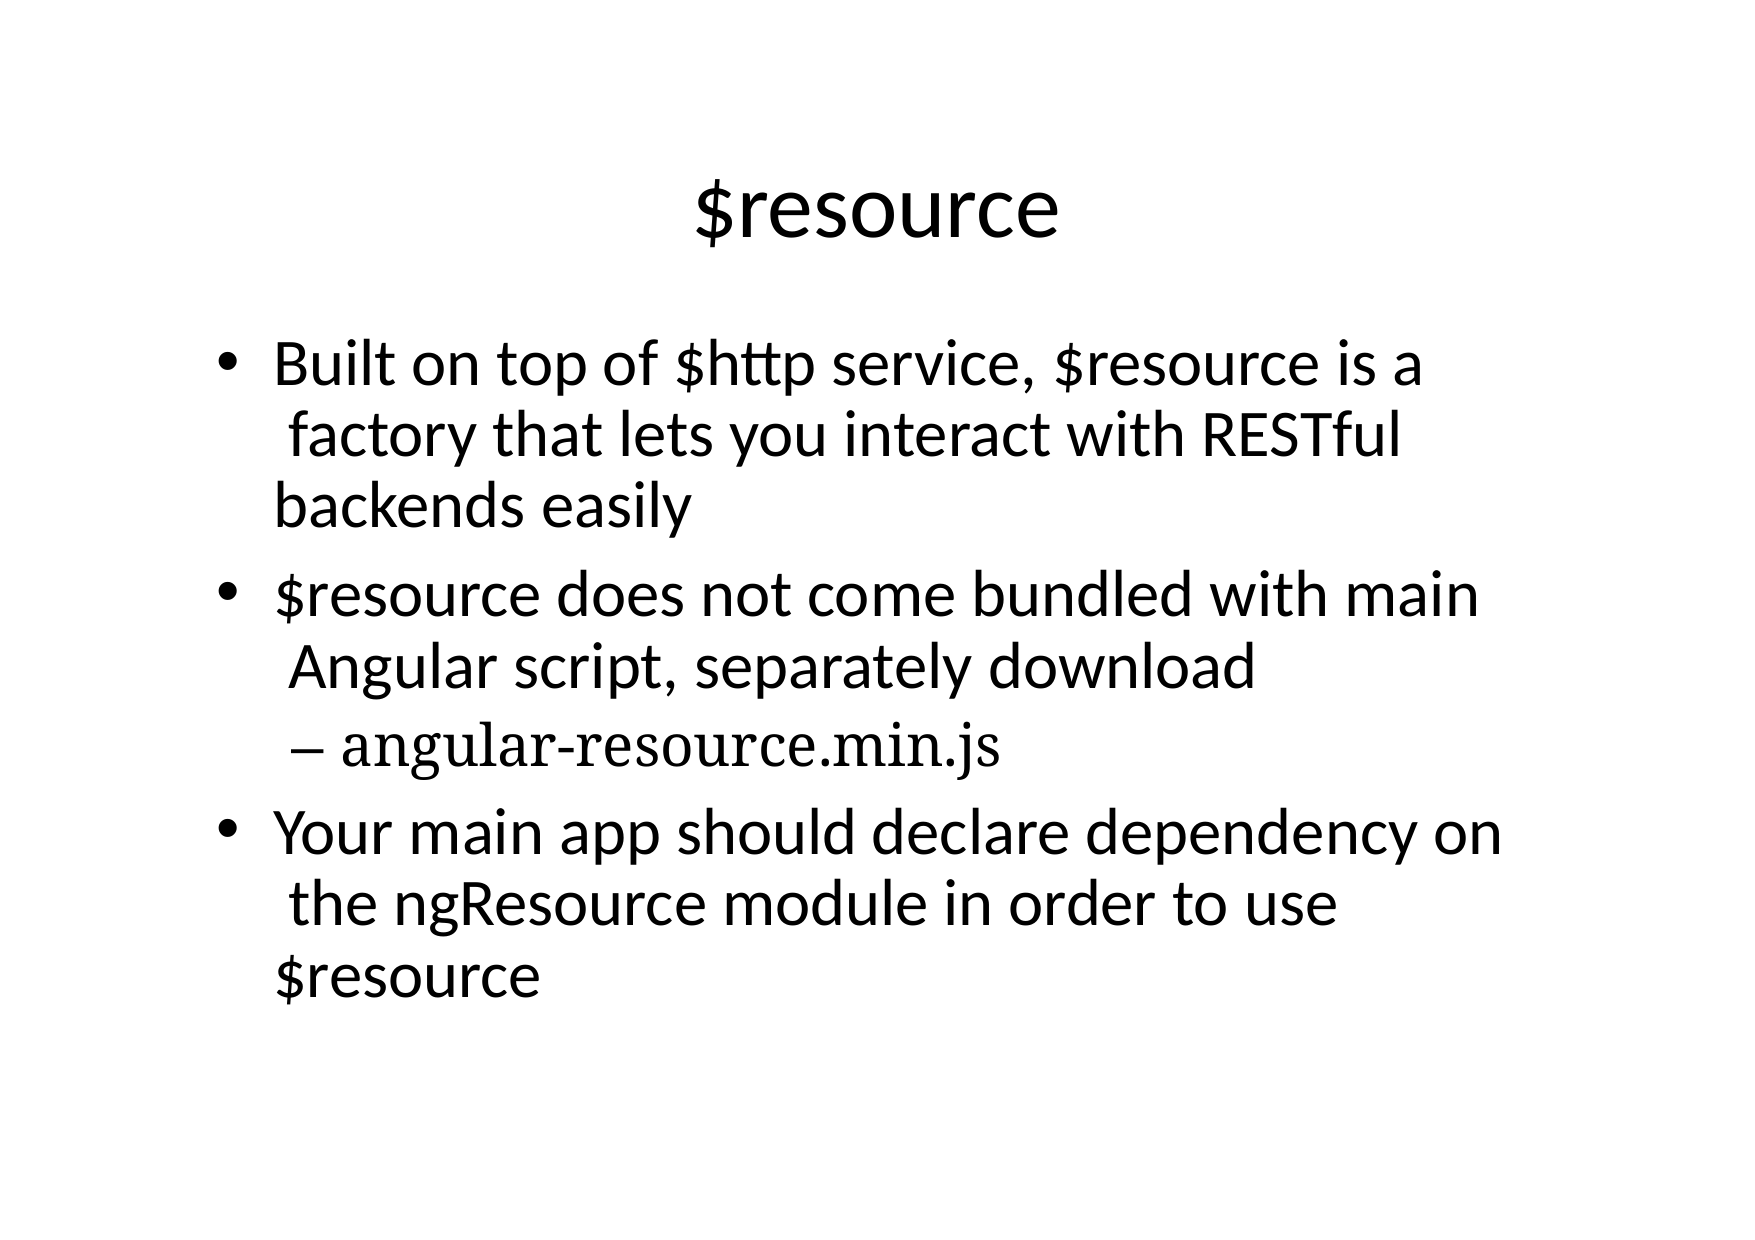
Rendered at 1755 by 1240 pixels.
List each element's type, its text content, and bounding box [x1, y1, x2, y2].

title $resource [216, 146, 1538, 354]
text_box Built on top of $http service, $resource is a factory that lets you interact with RESTful backends easily $resource does not come bundled with main Angular script, separately download – angular-resource.min.js Your main app should declare dependency on the ngResource module in order to use $resource [214, 328, 1514, 1011]
